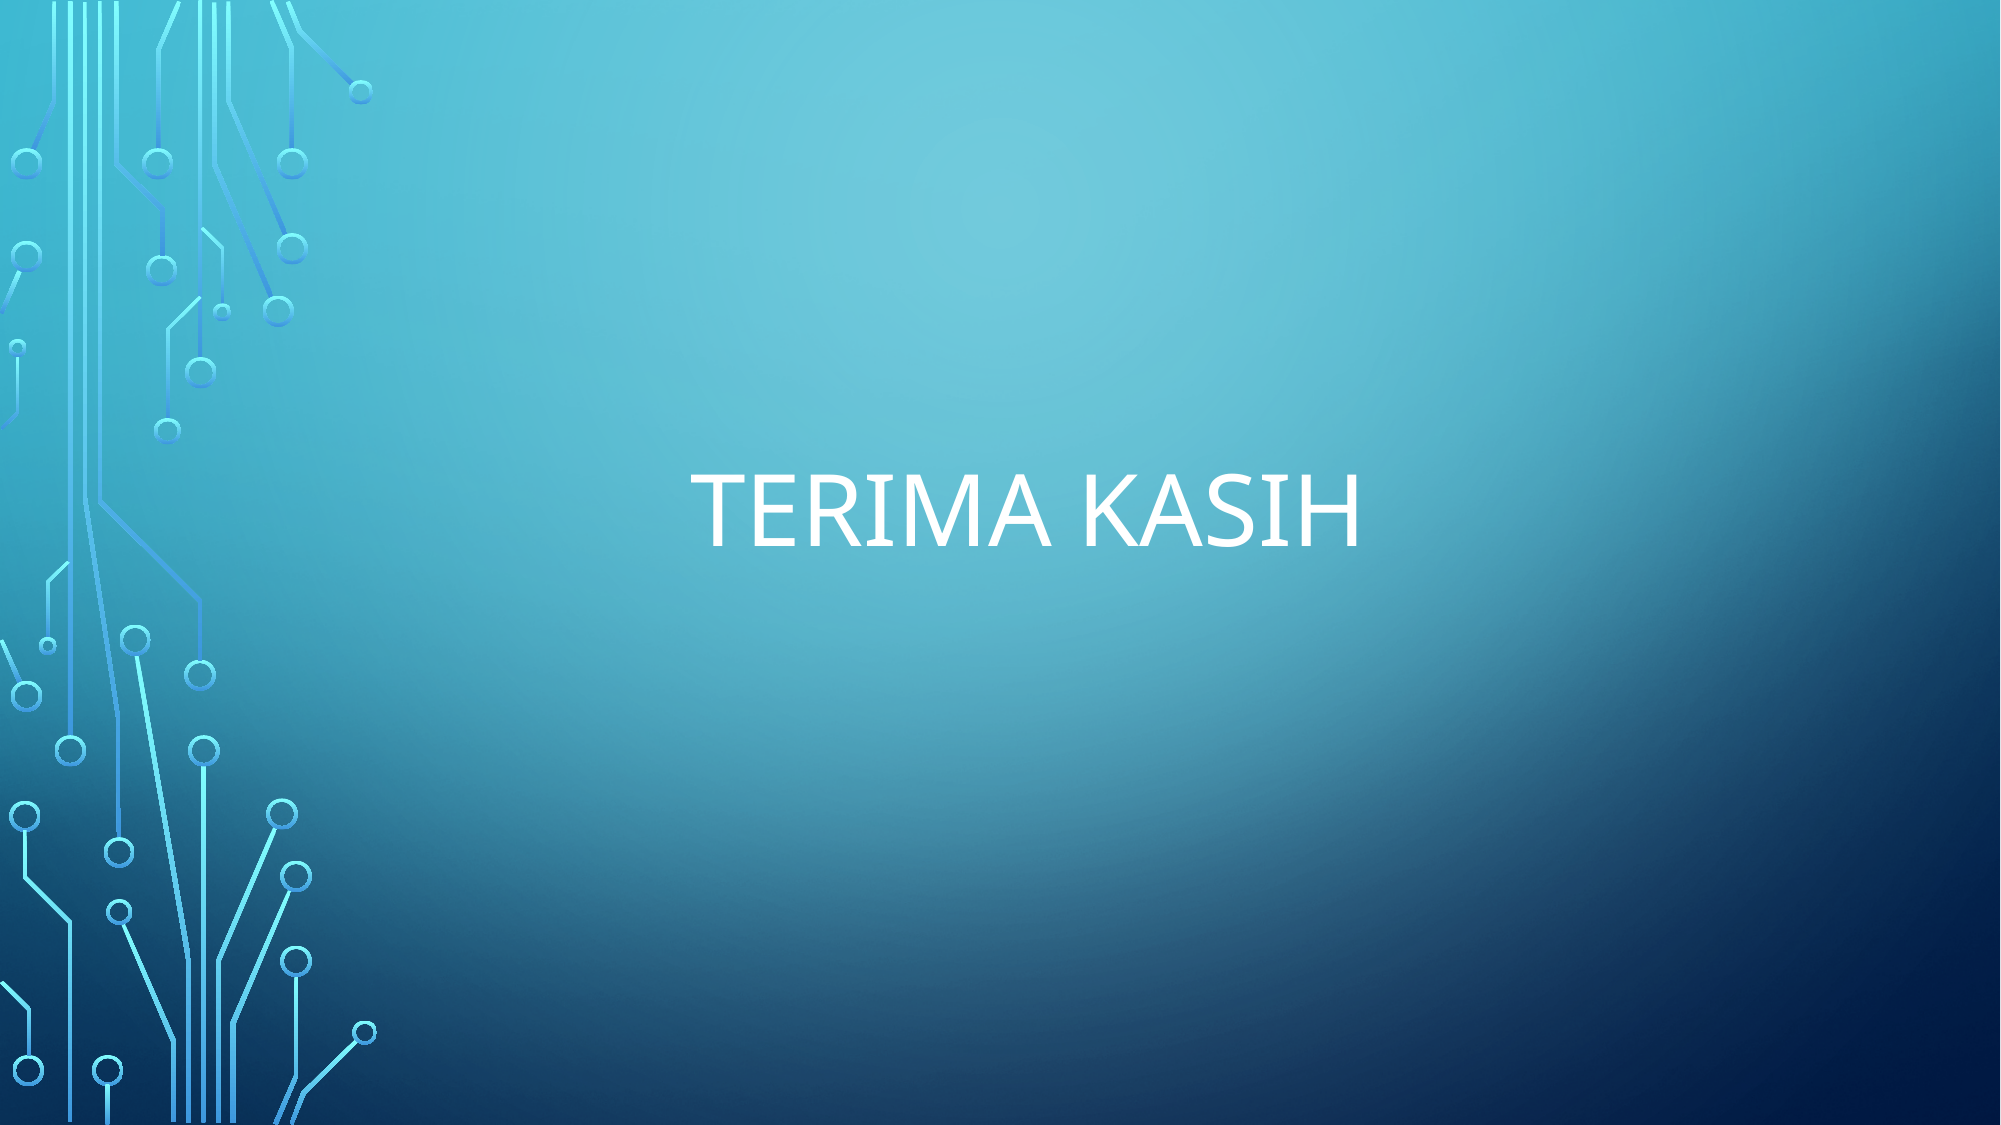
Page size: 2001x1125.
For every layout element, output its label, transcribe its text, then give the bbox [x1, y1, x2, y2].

title Terima kasih [307, 184, 1750, 576]
